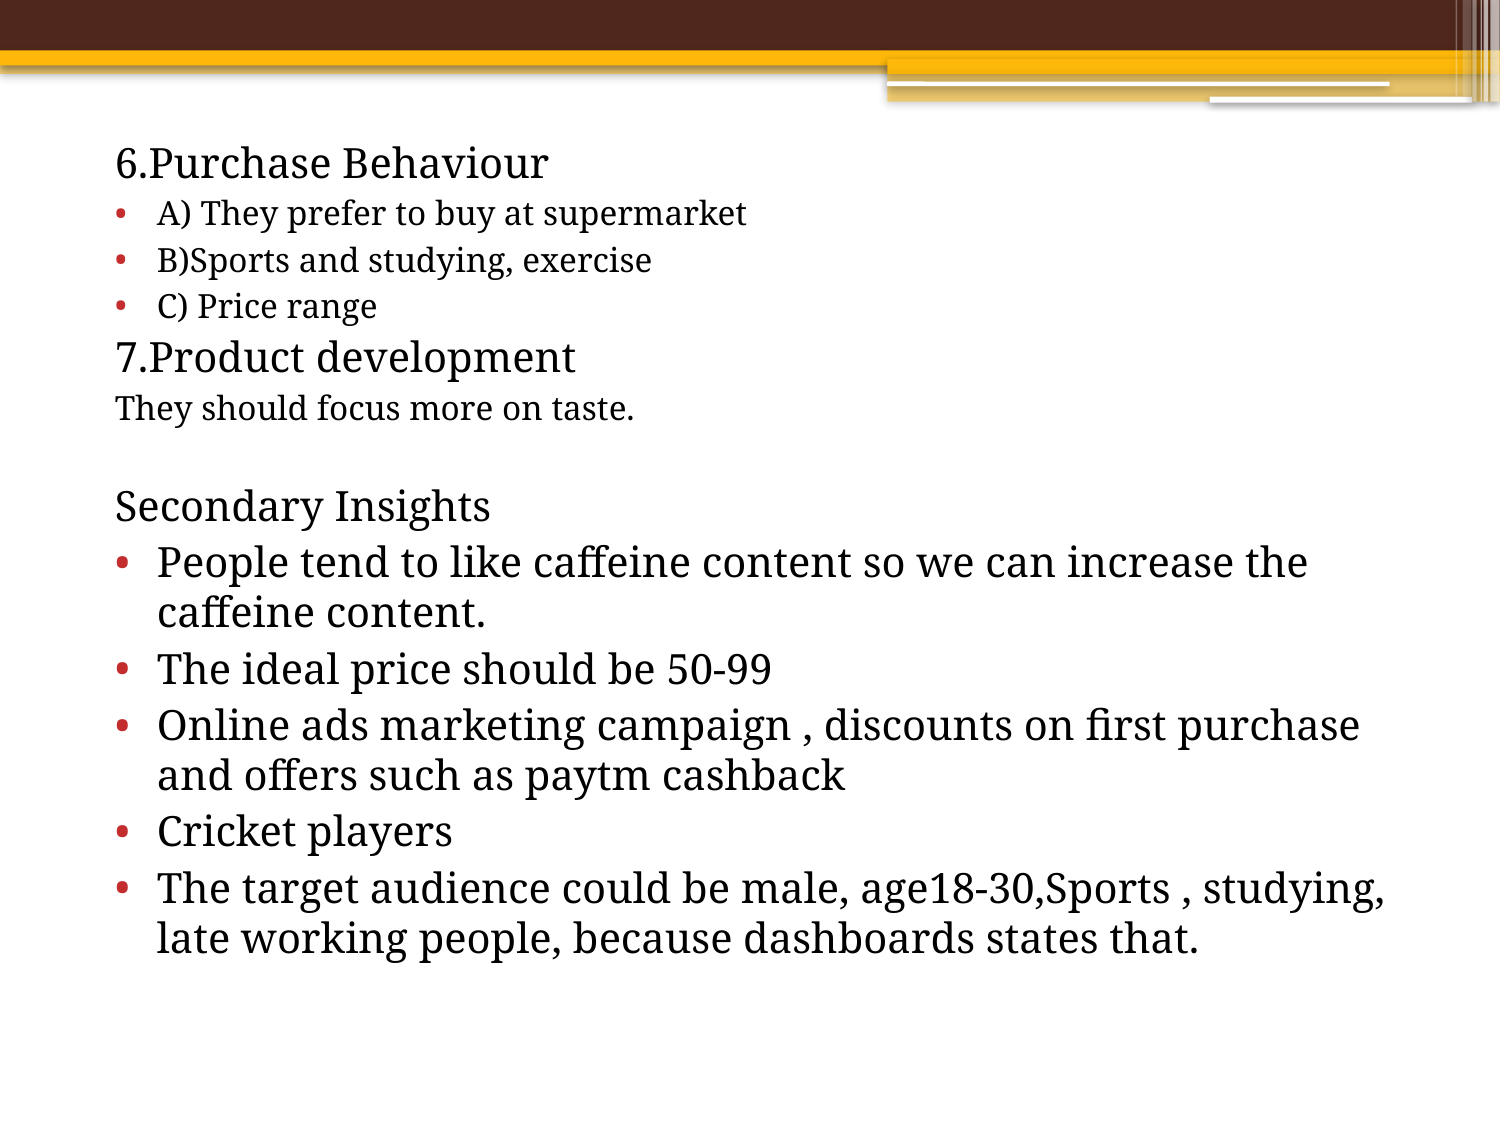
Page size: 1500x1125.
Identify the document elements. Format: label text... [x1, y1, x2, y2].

list 6.Purchase Behaviour A) They prefer to buy at supermarket B)Sports and studying, exercise C) Price range 7.Product development They should focus more on taste. Secondary Insights People tend to like caffeine content so we can increase the caffeine content. The ideal price should be 50-99 Online ads marketing campaign , discounts on first purchase and offers such as paytm cashback Cricket players The target audience could be male, age18-30,Sports , studying, late working people, because dashboards states that. [82, 128, 1432, 1020]
